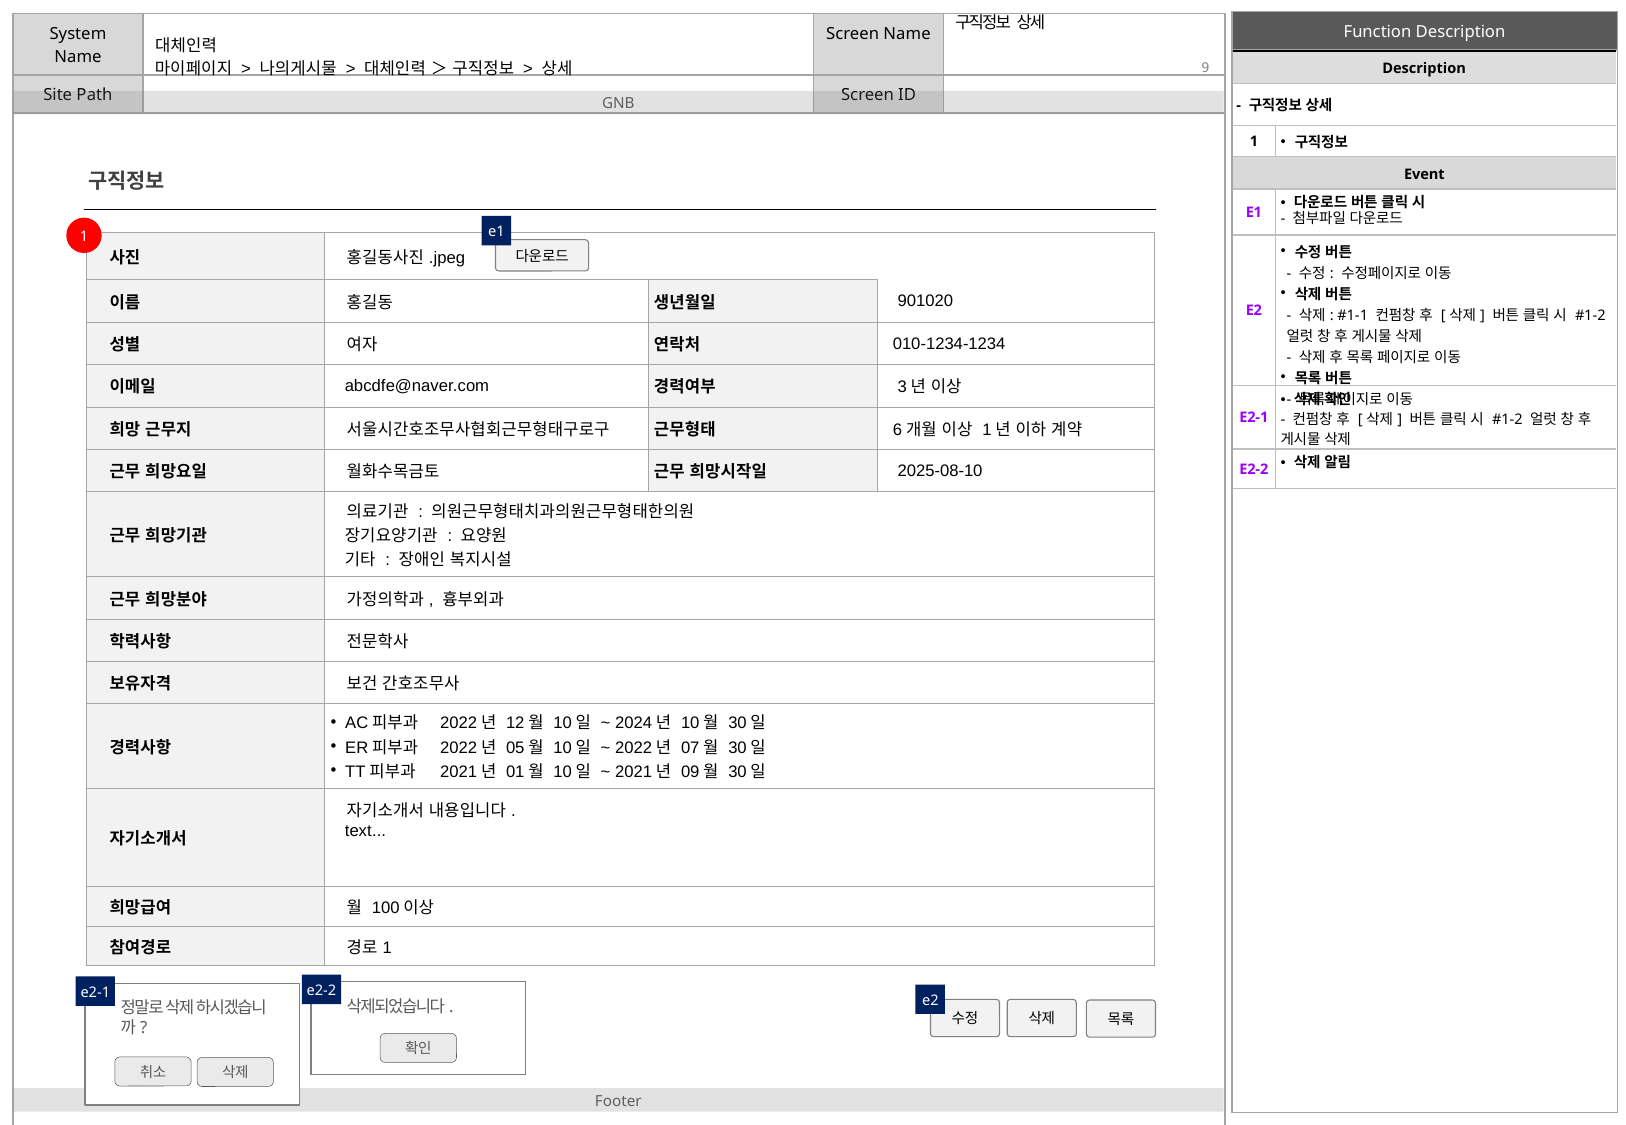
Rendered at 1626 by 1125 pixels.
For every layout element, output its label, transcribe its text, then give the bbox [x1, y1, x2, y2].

table_cell 여자 [325, 323, 648, 364]
table_cell 근무형태 [649, 408, 877, 449]
table_cell 경력사항 [87, 704, 324, 788]
list 구직정보 상세 [943, 14, 1227, 50]
text_box 1 [66, 217, 102, 254]
table_cell 근무 희망요일 [87, 450, 324, 491]
table_cell 생년월일 [649, 280, 877, 322]
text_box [75, 976, 300, 1105]
table_cell 참여경로 [87, 927, 324, 965]
table_cell 6개월 이상 1년 이하 계약 [878, 408, 1154, 449]
text_box 수정 [928, 997, 1002, 1039]
table_cell 성별 [87, 323, 324, 364]
table_cell 보유자격 [87, 662, 324, 703]
text_box 목록 [1084, 997, 1158, 1040]
table_cell 수정 버튼 - 수정: 수정페이지로 이동 삭제 버튼 - 삭제: #1-1 컨펌창 후 [삭제] 버튼 클릭 시 #1-2 얼럿 창 후 게시물 삭제 - 삭제 후 목록 페이지로 이동 목록 버튼 - 목록 페이지로 이동 [1276, 236, 1616, 385]
table_cell 자기소개서 [87, 789, 324, 886]
table_cell 2022년 12월 10일 ~ 2024년 10월 30일 2022년 05월 10일 ~ 2022년 07월 30일 2021년 01월 10일 ~ 2021년 09월 30일 [434, 704, 1154, 788]
table_cell - 구직정보 상세 [1233, 84, 1616, 125]
table_cell 다운로드 버튼 클릭 시 - 첨부파일 다운로드 [1276, 190, 1616, 234]
table_cell 이메일 [87, 365, 324, 407]
table_cell 가정의학과, 흉부외과 [325, 577, 1154, 619]
table_cell 근무 희망분야 [87, 577, 324, 619]
table_cell 연락처 [649, 323, 877, 364]
table_cell 3년 이상 [878, 365, 1154, 407]
table_cell 전문학사 [325, 620, 1154, 661]
text_box e1 [481, 218, 512, 246]
table_cell E2-1 [1233, 386, 1275, 448]
table_cell 월화수목금토 [325, 450, 648, 491]
table_cell 구직정보 [1276, 126, 1616, 156]
table_header 사진 [87, 233, 324, 279]
table_cell E1 [1233, 190, 1275, 234]
table_cell 희망 근무지 [87, 408, 324, 449]
table_cell E2 [1233, 236, 1275, 385]
text_box 다운로드 [493, 237, 591, 274]
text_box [301, 974, 526, 1075]
table_cell 삭제 알림 [1276, 450, 1616, 488]
table_cell AC피부과 ER피부과 TT피부과 [325, 704, 434, 788]
table_cell 삭제 확인 - 컨펌창 후 [삭제] 버튼 클릭 시 #1-2 얼럿 창 후 게시물 삭제 [1276, 386, 1616, 448]
table_cell E2-2 [1233, 450, 1275, 488]
table_cell 자기소개서 내용입니다. text... [325, 789, 1154, 886]
table_header Description [1233, 52, 1616, 83]
table_cell 1 [1233, 126, 1275, 156]
title 마이페이지 > 나의게시물 > 대체인력 ＞ 구직정보 > 상세 [143, 52, 813, 87]
table_cell 근무 희망기관 [87, 492, 324, 576]
table_cell 희망급여 [87, 887, 324, 926]
table_cell abcdfe@naver.com [325, 365, 648, 407]
text_box 삭제 [1005, 997, 1079, 1039]
table_cell 2025-08-10 [878, 450, 1154, 491]
table_cell 경력여부 [649, 365, 877, 407]
table_cell 근무 희망시작일 [649, 450, 877, 491]
table_cell 보건 간호조무사 [325, 662, 1154, 703]
table_cell 홍길동 [325, 280, 648, 322]
table_cell 010-1234-1234 [878, 323, 1154, 364]
text_box e2 [915, 984, 945, 1014]
table_cell 월 100이상 [325, 887, 1154, 926]
table_cell 학력사항 [87, 620, 324, 661]
table_header 홍길동사진.jpeg [325, 233, 1154, 279]
table_cell 이름 [87, 280, 324, 322]
table_cell 경로1 [325, 927, 1154, 965]
text_box 구직정보 [73, 148, 269, 201]
table_cell 의료기관 : 의원근무형태치과의원근무형태한의원 장기요양기관 : 요양원 기타 : 장애인 복지시설 [325, 492, 1154, 576]
table_cell 서울시간호조무사협회근무형태구로구 [325, 408, 648, 449]
table_header Event [1233, 157, 1616, 188]
table_cell 901020 [878, 281, 1154, 322]
